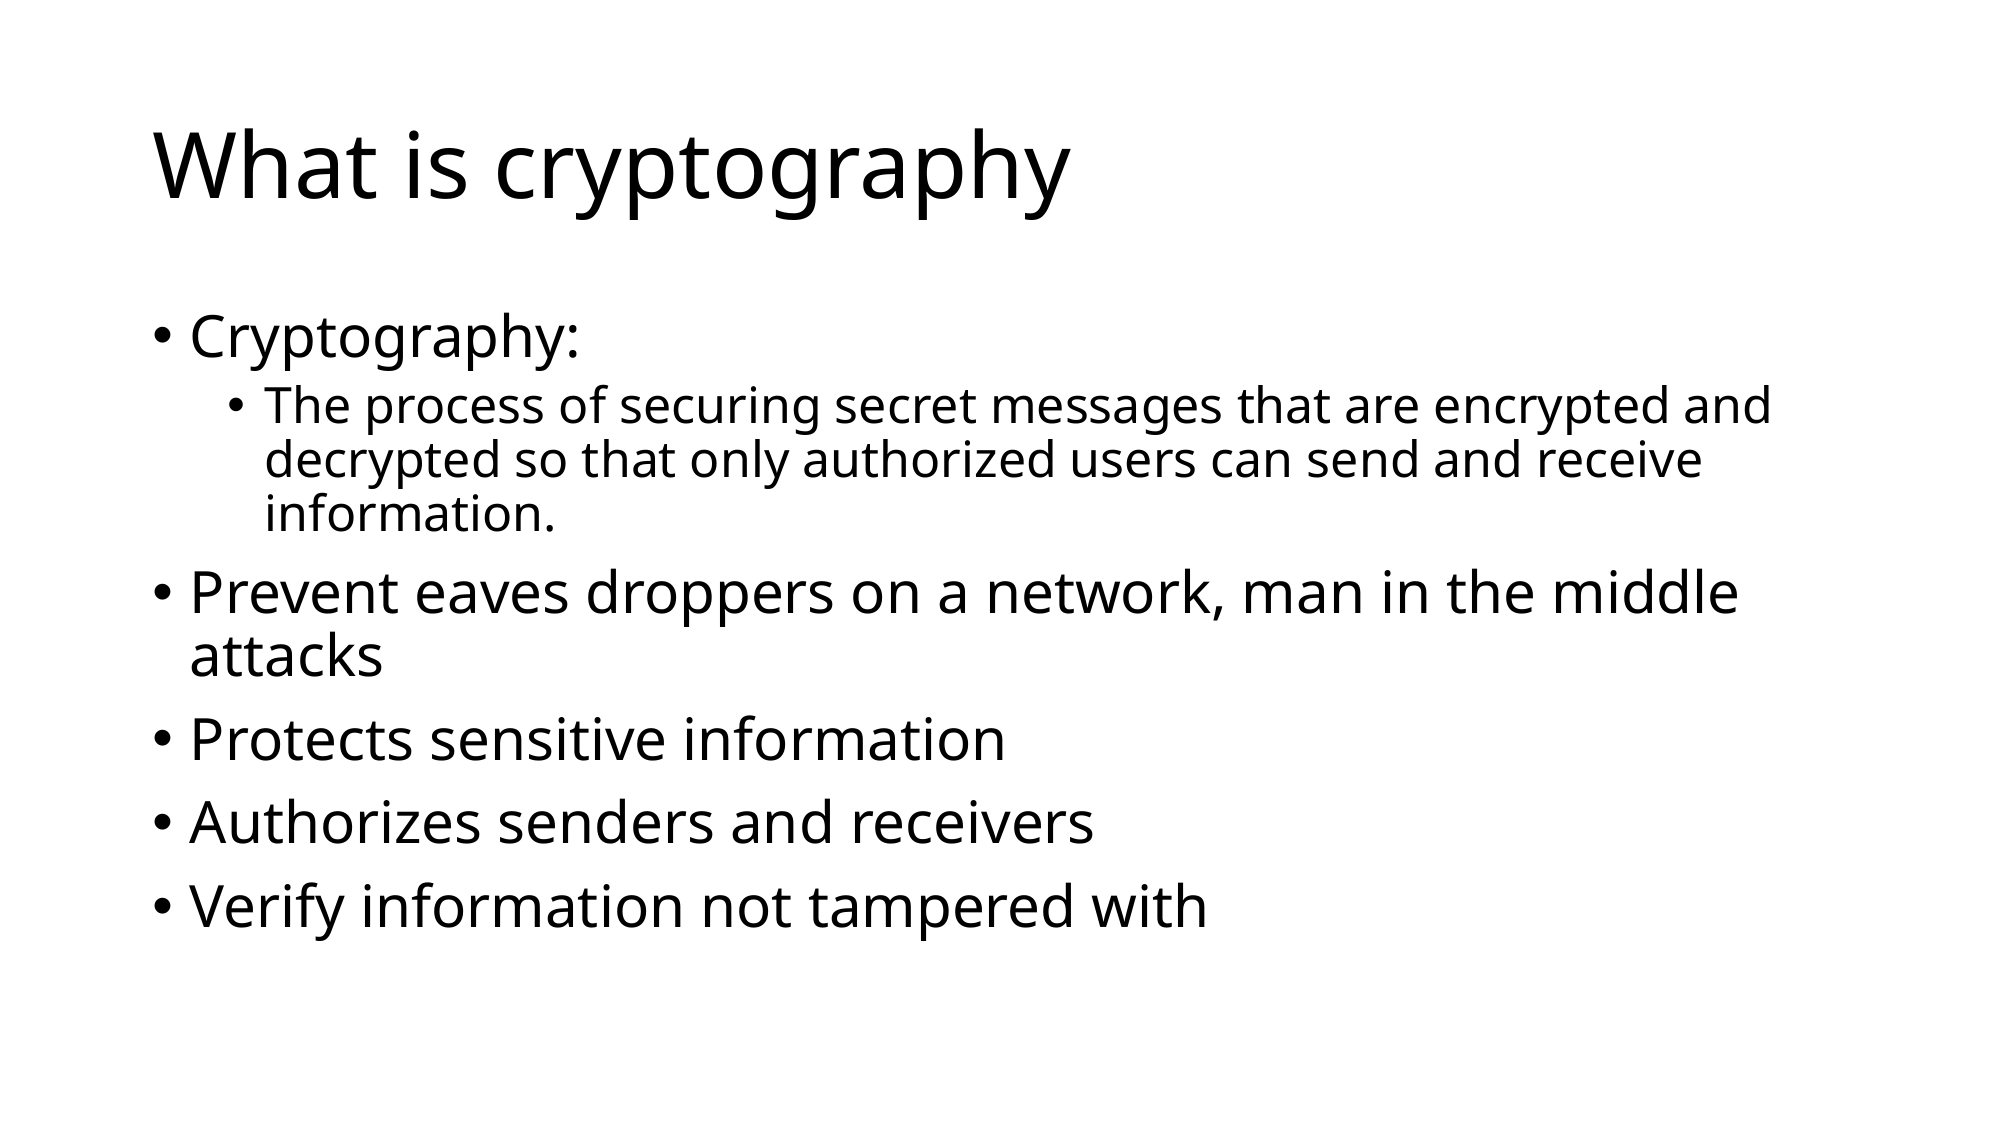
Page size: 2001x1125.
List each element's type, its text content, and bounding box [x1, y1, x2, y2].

title What is cryptography [137, 59, 1863, 278]
list Cryptography: The process of securing secret messages that are encrypted and decrypted so that only authorized users can send and receive information. Prevent eaves droppers on a network, man in the middle attacks Protects sensitive information Authorizes senders and receivers Verify information not tampered with [137, 299, 1863, 1014]
